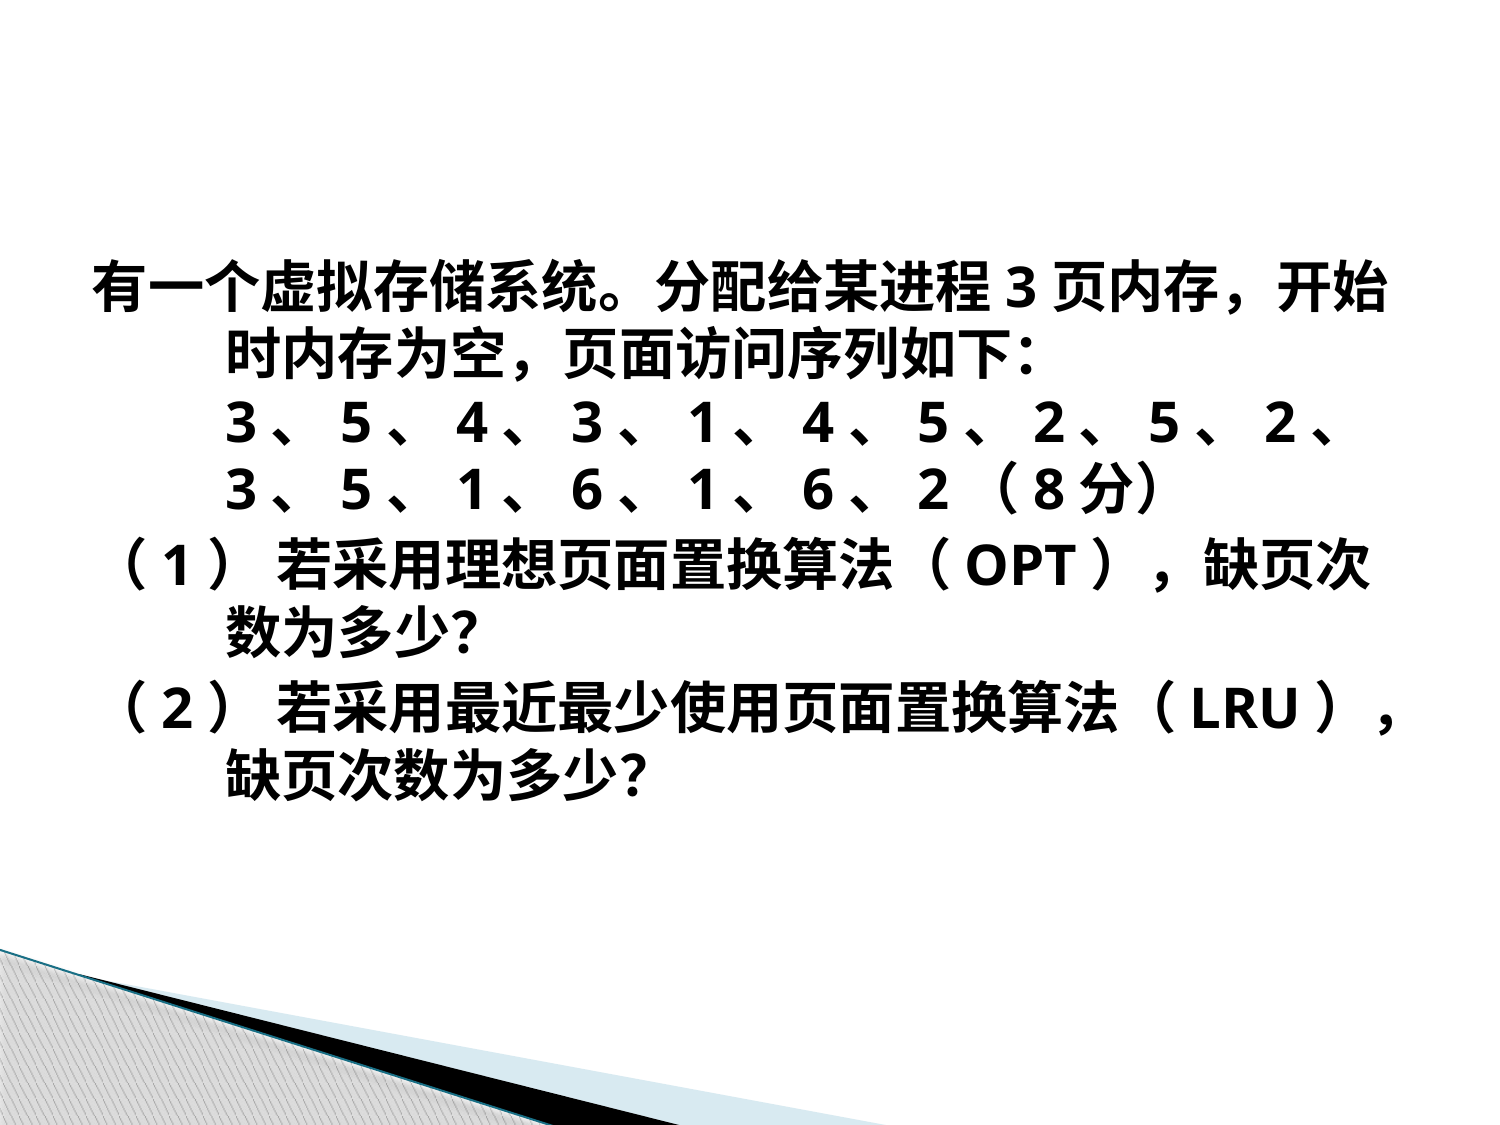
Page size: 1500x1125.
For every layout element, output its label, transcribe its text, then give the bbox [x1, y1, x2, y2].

list 有一个虚拟存储系统。分配给某进程3页内存，开始时内存为空，页面访问序列如下：3、5、4、3、1、4、5、2、5、2、3、5、1、6、1、6、2（8分） （1） 若采用理想页面置换算法（OPT），缺页次数为多少？ （2） 若采用最近最少使用页面置换算法（LRU），缺页次数为多少？ [76, 243, 1428, 987]
